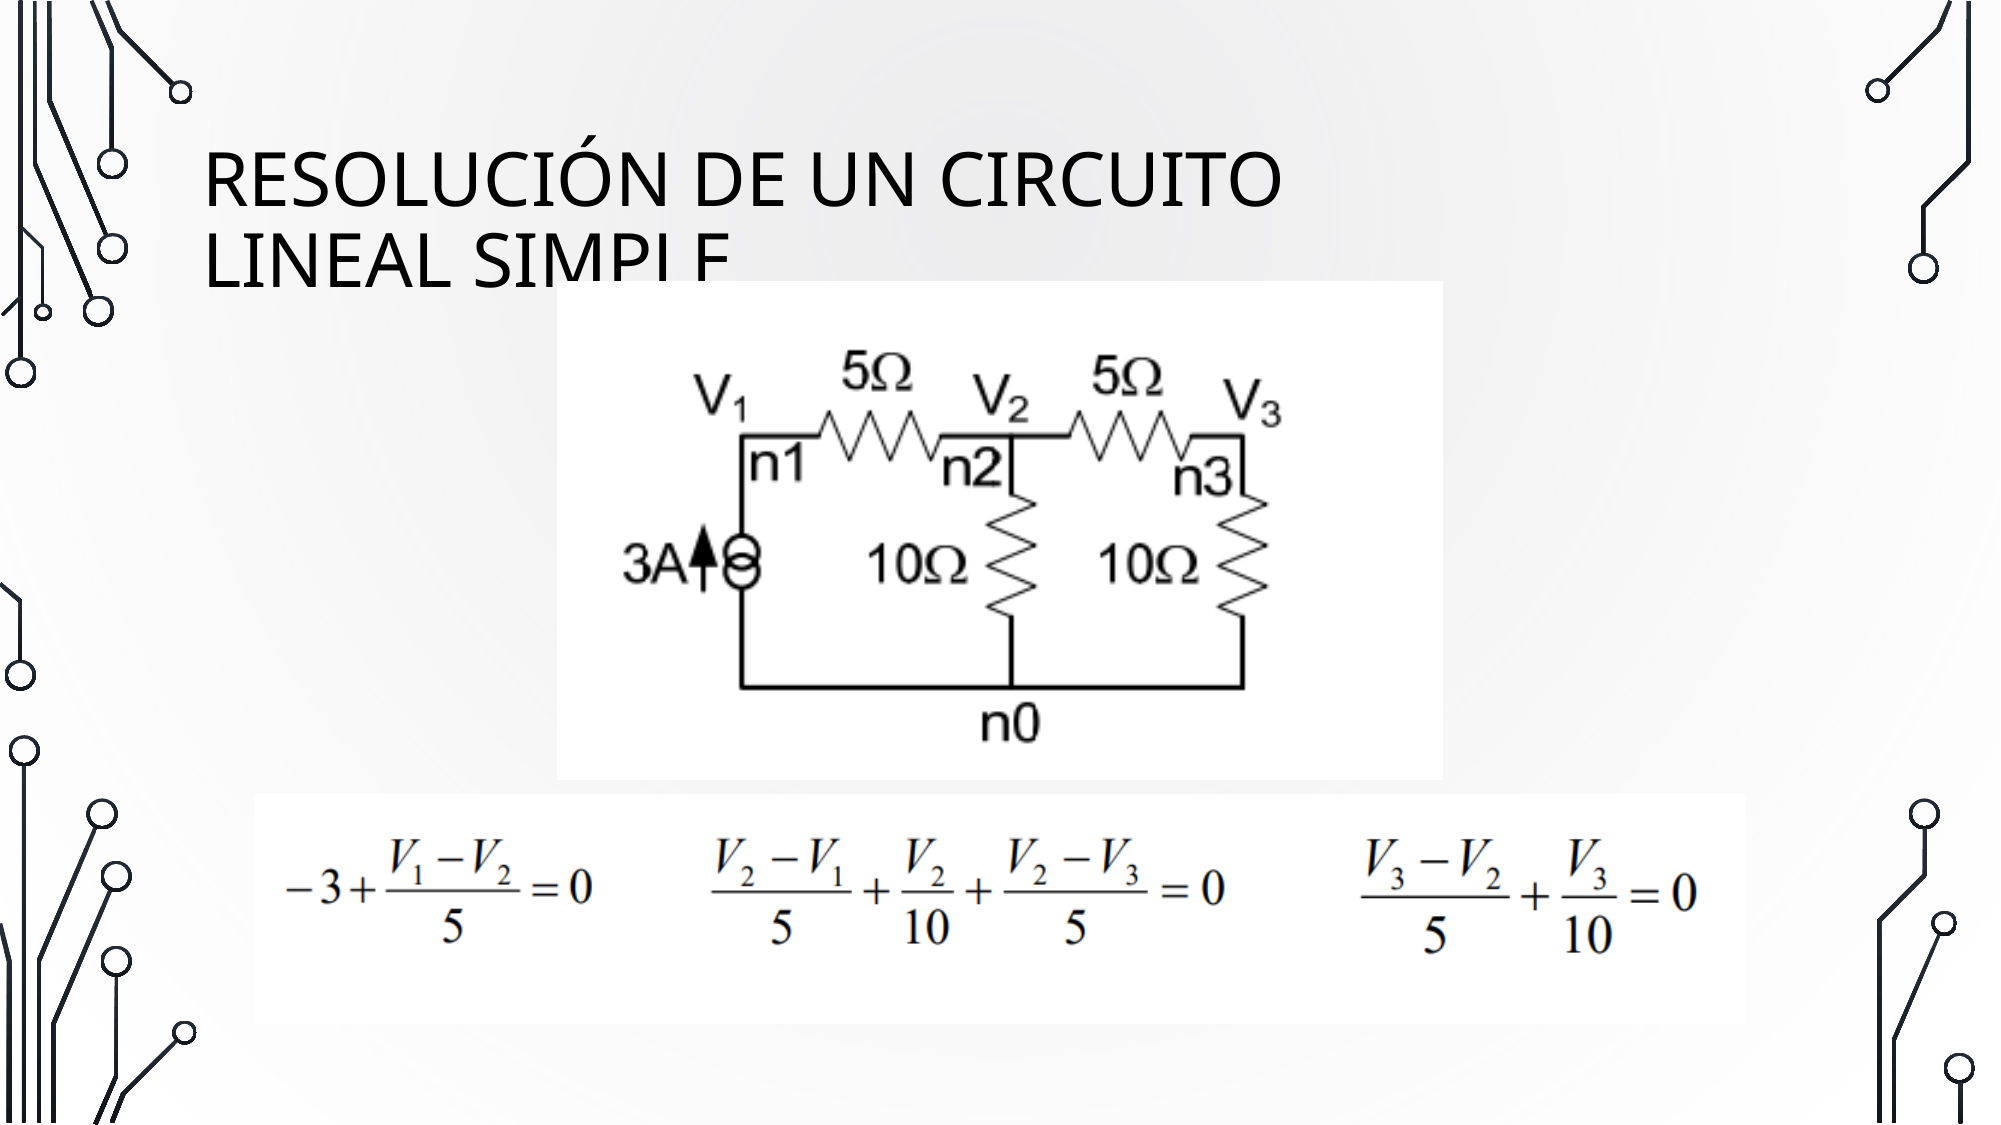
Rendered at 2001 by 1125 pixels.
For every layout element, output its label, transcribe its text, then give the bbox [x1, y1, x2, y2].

title Resolución de un Circuito lineal simple [187, 101, 1813, 344]
picture [253, 794, 1746, 1024]
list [556, 281, 1443, 781]
